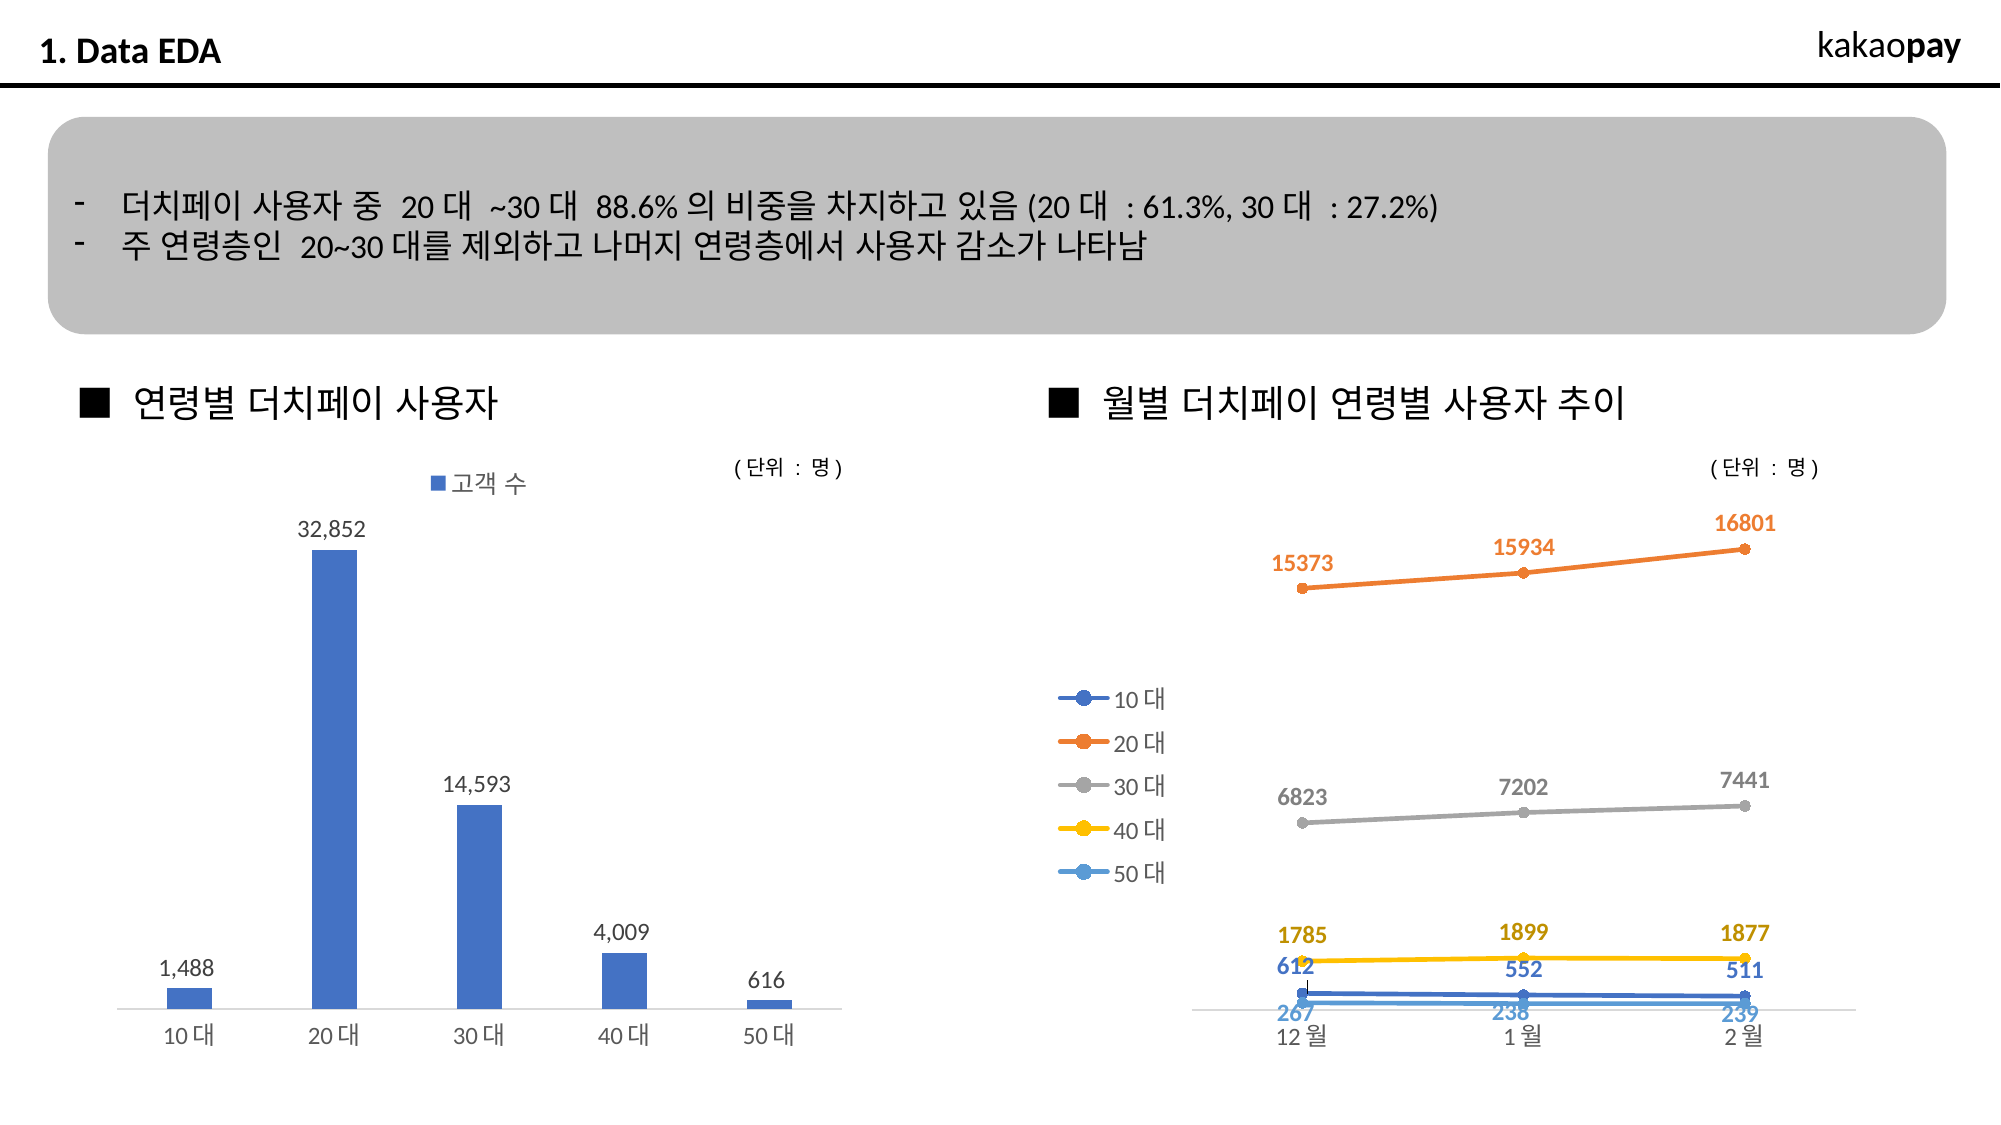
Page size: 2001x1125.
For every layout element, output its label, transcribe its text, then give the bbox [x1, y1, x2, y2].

text_box 더치페이 사용자 중 20대 ~30대 88.6%의 비중을 차지하고 있음(20대 : 61.3%, 30대 : 27.2%) 주 연령층인 20~30대를 제외하고 나머지 연령층에서 사용자 감소가 나타남 [47, 116, 1947, 335]
chart [102, 447, 858, 1065]
text_box ■ 연령별 더치페이 사용자 [61, 372, 631, 433]
chart [1039, 505, 1873, 1065]
text_box kakaopay [1654, 12, 1976, 73]
text_box ■ 월별 더치페이 연령별 사용자 추이 [1030, 372, 1736, 433]
text_box (단위 : 명) [1559, 447, 1834, 488]
text_box 1. Data EDA [23, 18, 510, 79]
